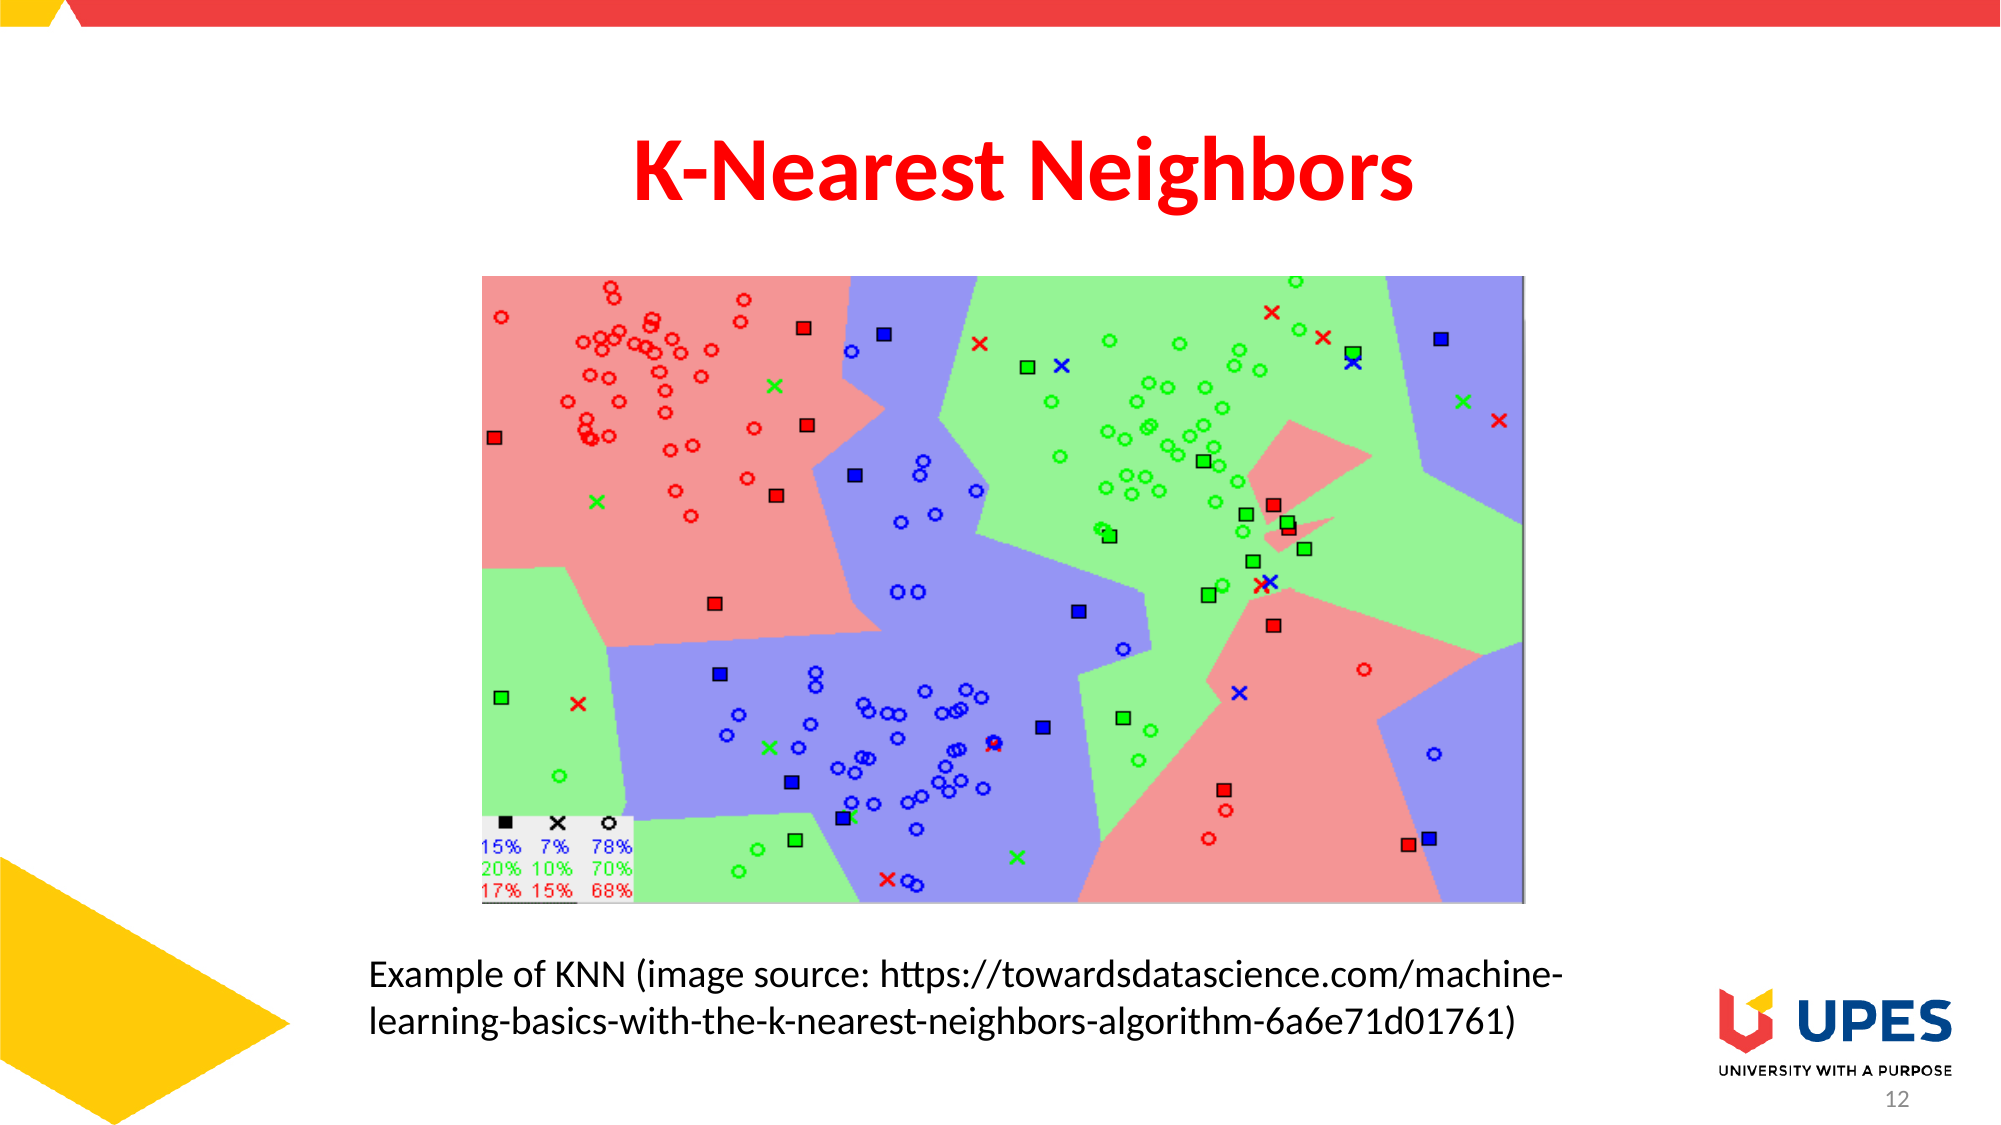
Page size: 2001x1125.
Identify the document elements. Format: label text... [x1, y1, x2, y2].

picture [0, 0, 2001, 1125]
title K-Nearest Neighbors [125, 70, 1925, 258]
text_box Example of KNN (image source: https://towardsdatascience.com/machine-learning-basics-with-the-k-nearest-neighbors-algorithm-6a6e71d01761) [353, 940, 1654, 1051]
